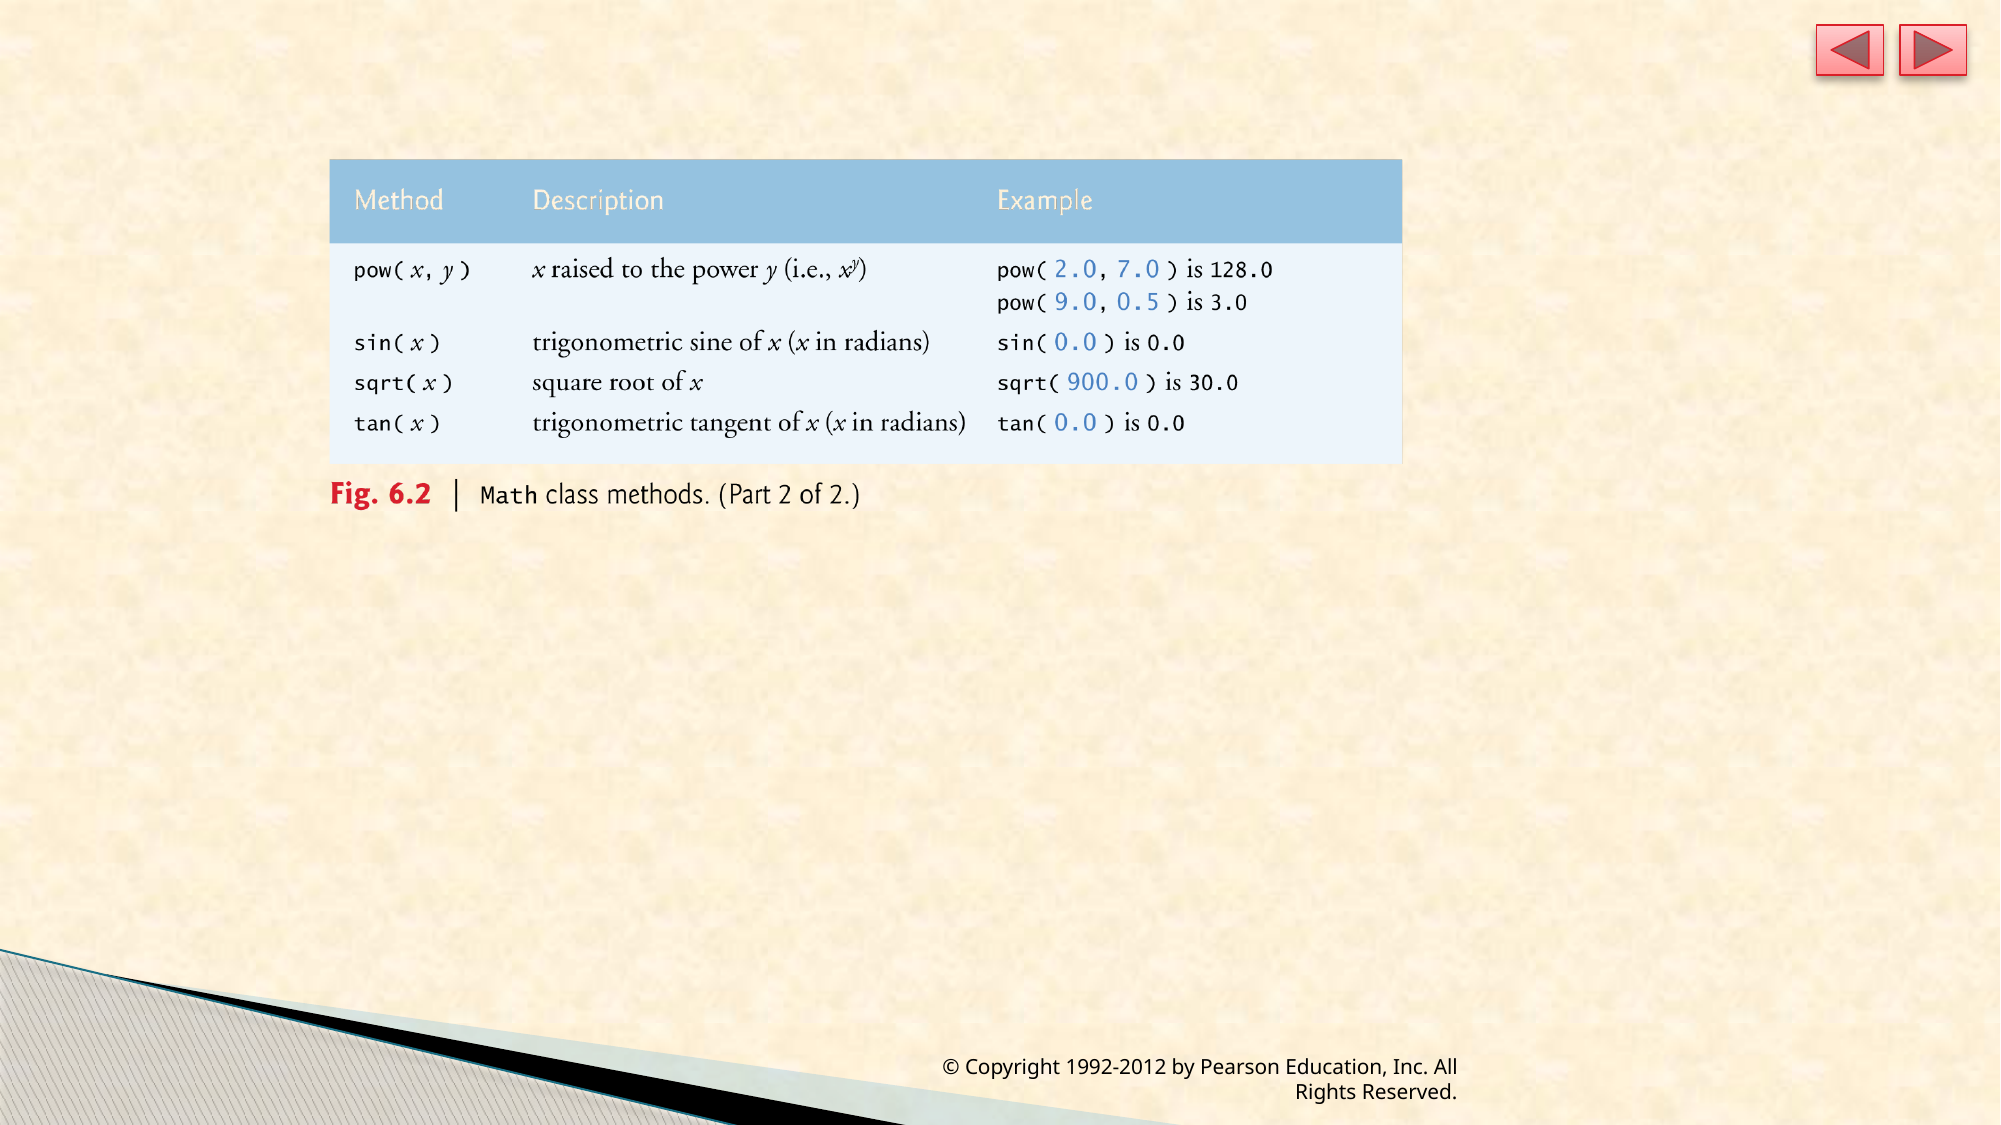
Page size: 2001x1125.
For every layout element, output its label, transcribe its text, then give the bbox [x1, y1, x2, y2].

footer © Copyright 1992-2012 by Pearson Education, Inc. All Rights Reserved. [866, 1051, 1473, 1112]
picture [0, 0, 2001, 1125]
